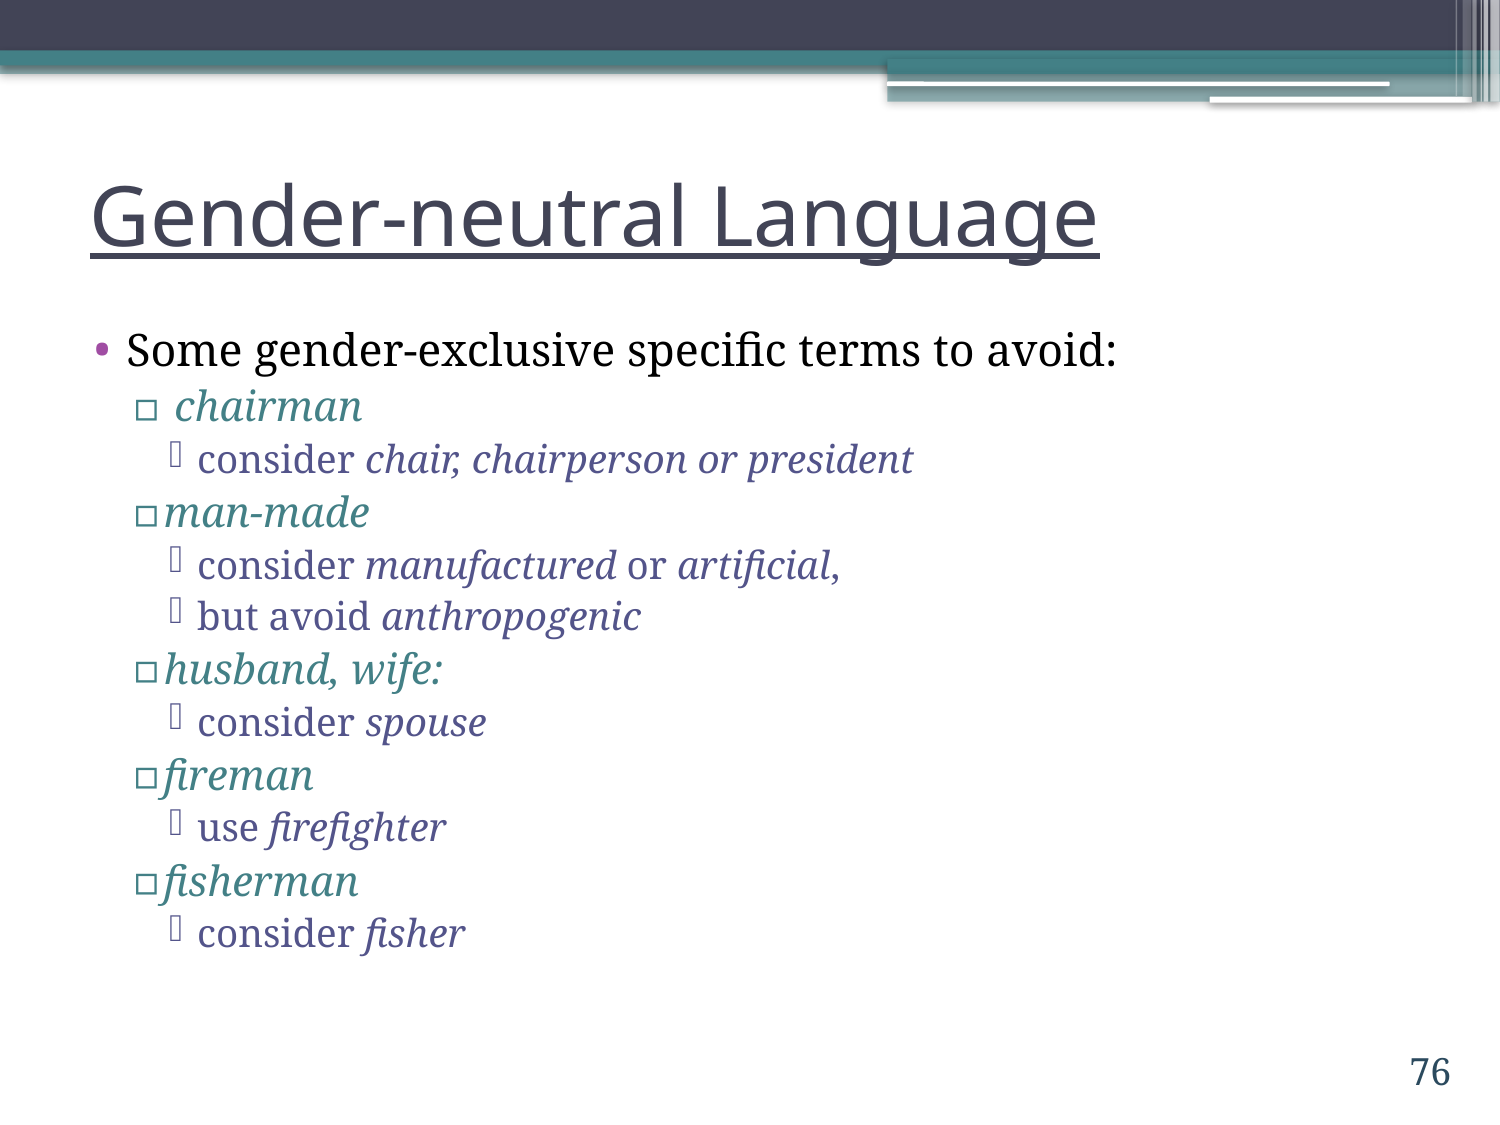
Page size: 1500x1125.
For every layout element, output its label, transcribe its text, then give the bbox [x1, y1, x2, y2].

title Gender-neutral Language [75, 125, 1425, 301]
list Some gender-exclusive specific terms to avoid: chairman consider chair, chairperson or president man-made consider manufactured or artificial, but avoid anthropogenic husband, wife: consider spouse fireman use firefighter fisherman consider fisher [65, 314, 1341, 965]
slide_number 76 [1341, 1046, 1466, 1107]
